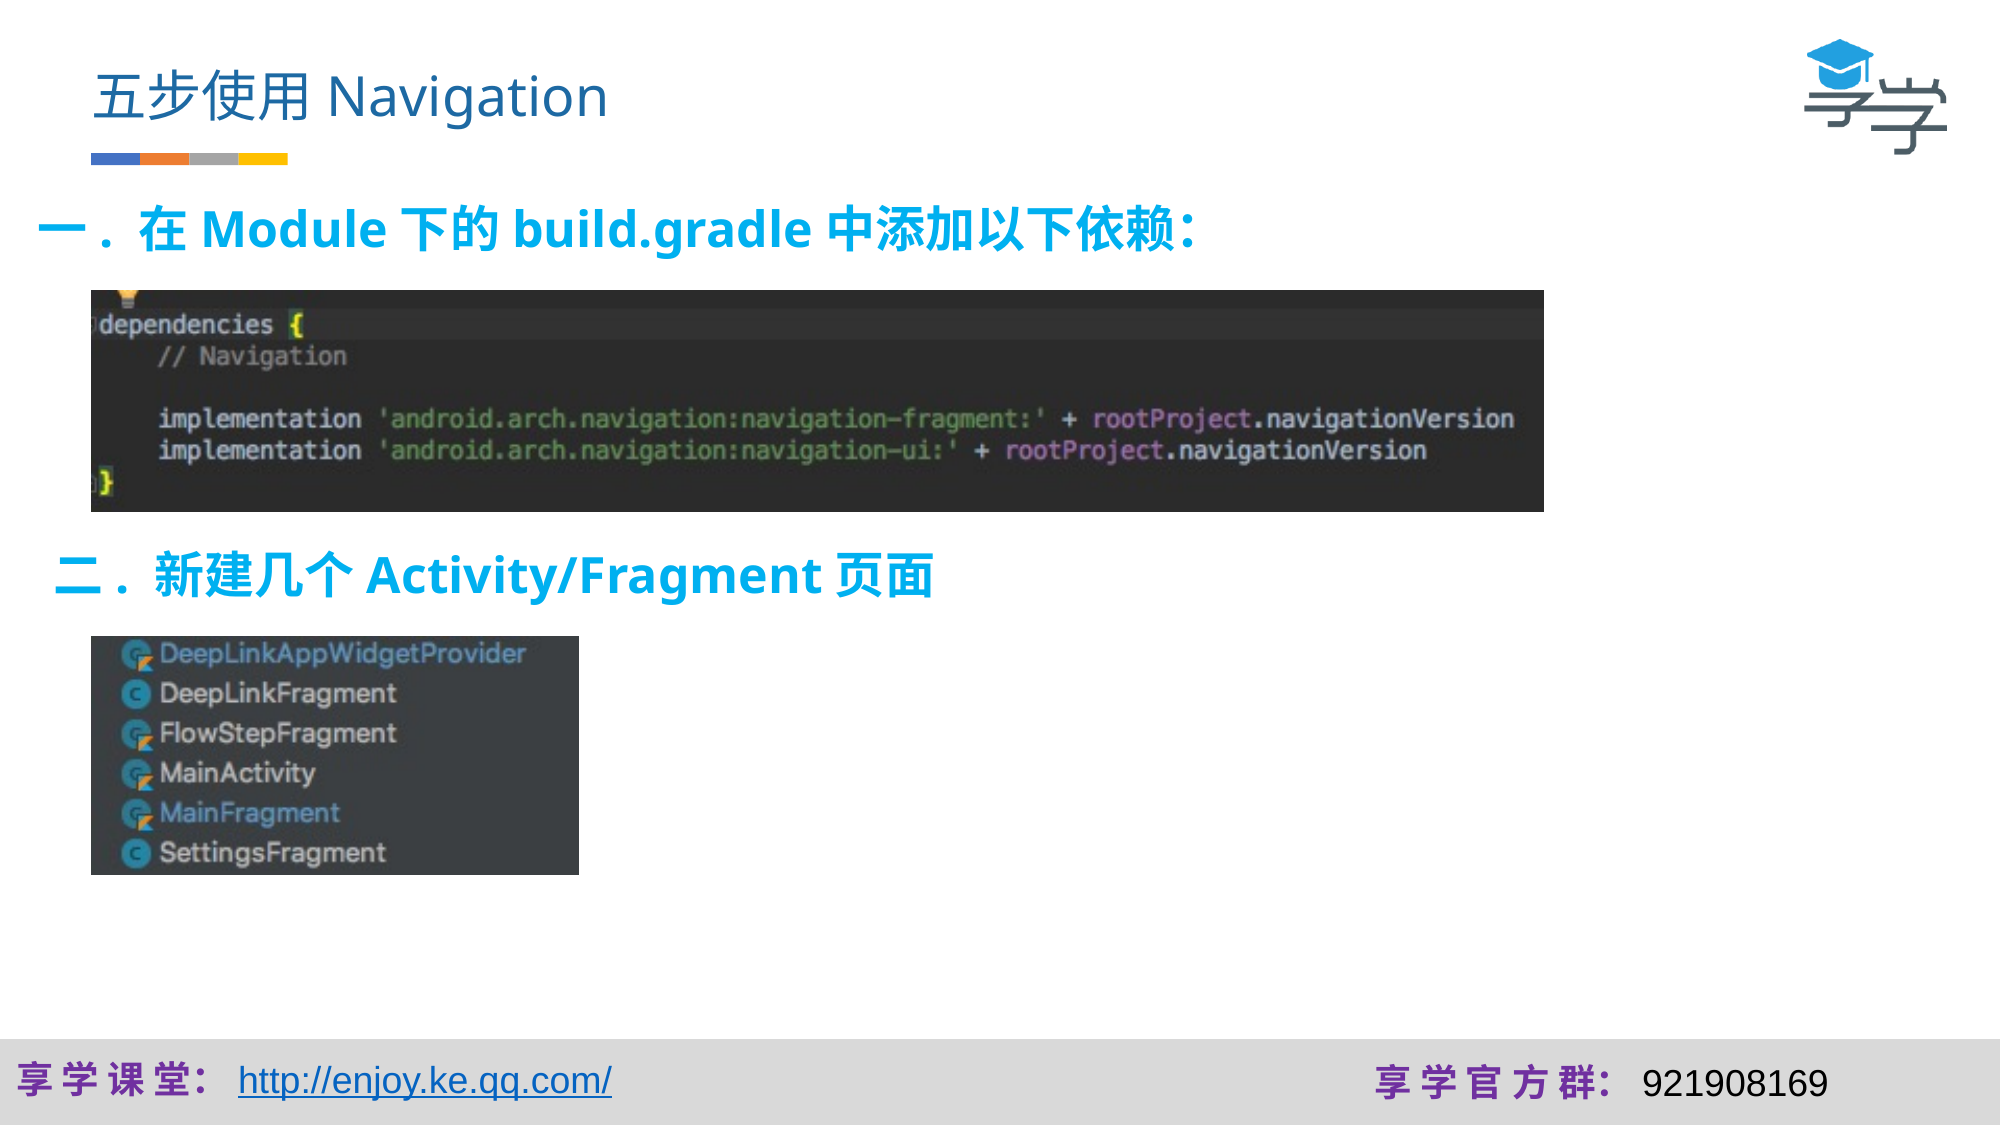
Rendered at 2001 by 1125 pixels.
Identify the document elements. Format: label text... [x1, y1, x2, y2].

text_box 五步使用Navigation [91, 60, 992, 128]
picture [1799, 20, 1952, 173]
text_box 二. 新建几个Activity/Fragment页面 [38, 536, 950, 611]
text_box 一. 在Module下的build.gradle中添加以下依赖： [22, 190, 1240, 265]
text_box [90, 152, 288, 166]
picture [90, 290, 1544, 512]
picture [90, 636, 579, 875]
